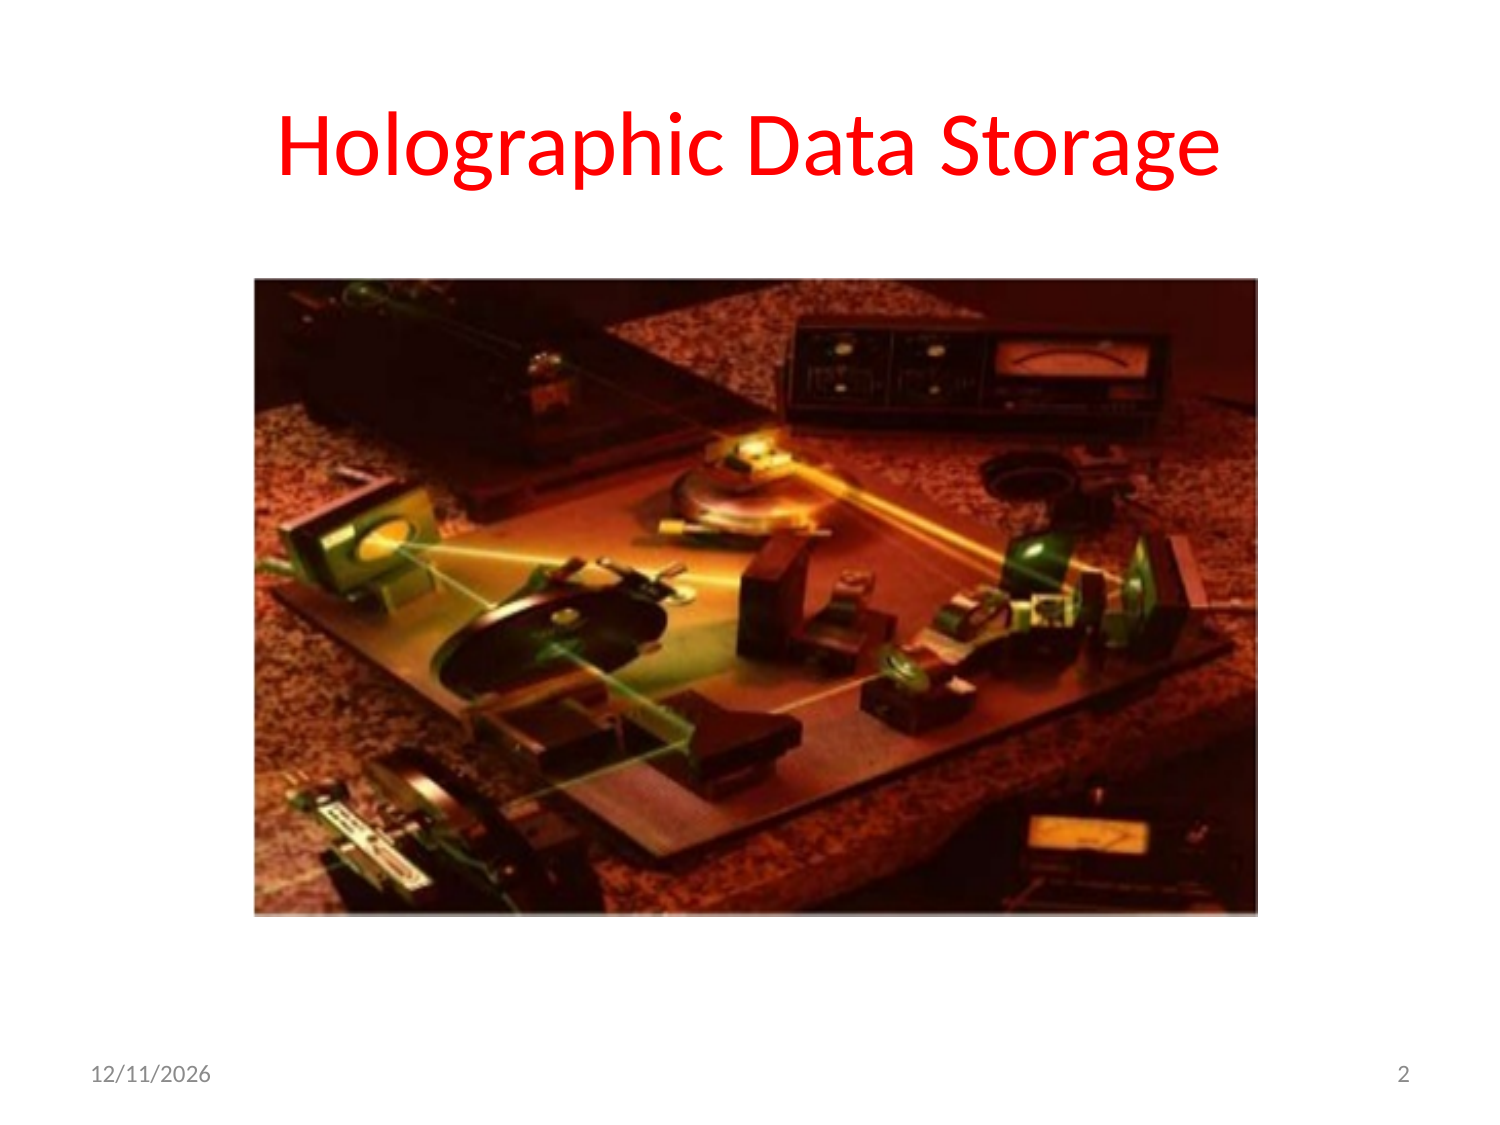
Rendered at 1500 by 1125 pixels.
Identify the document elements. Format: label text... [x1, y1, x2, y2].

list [253, 278, 1259, 918]
slide_number 2 [1074, 1042, 1425, 1103]
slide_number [75, 1042, 425, 1103]
title Holographic Data Storage [75, 45, 1425, 233]
